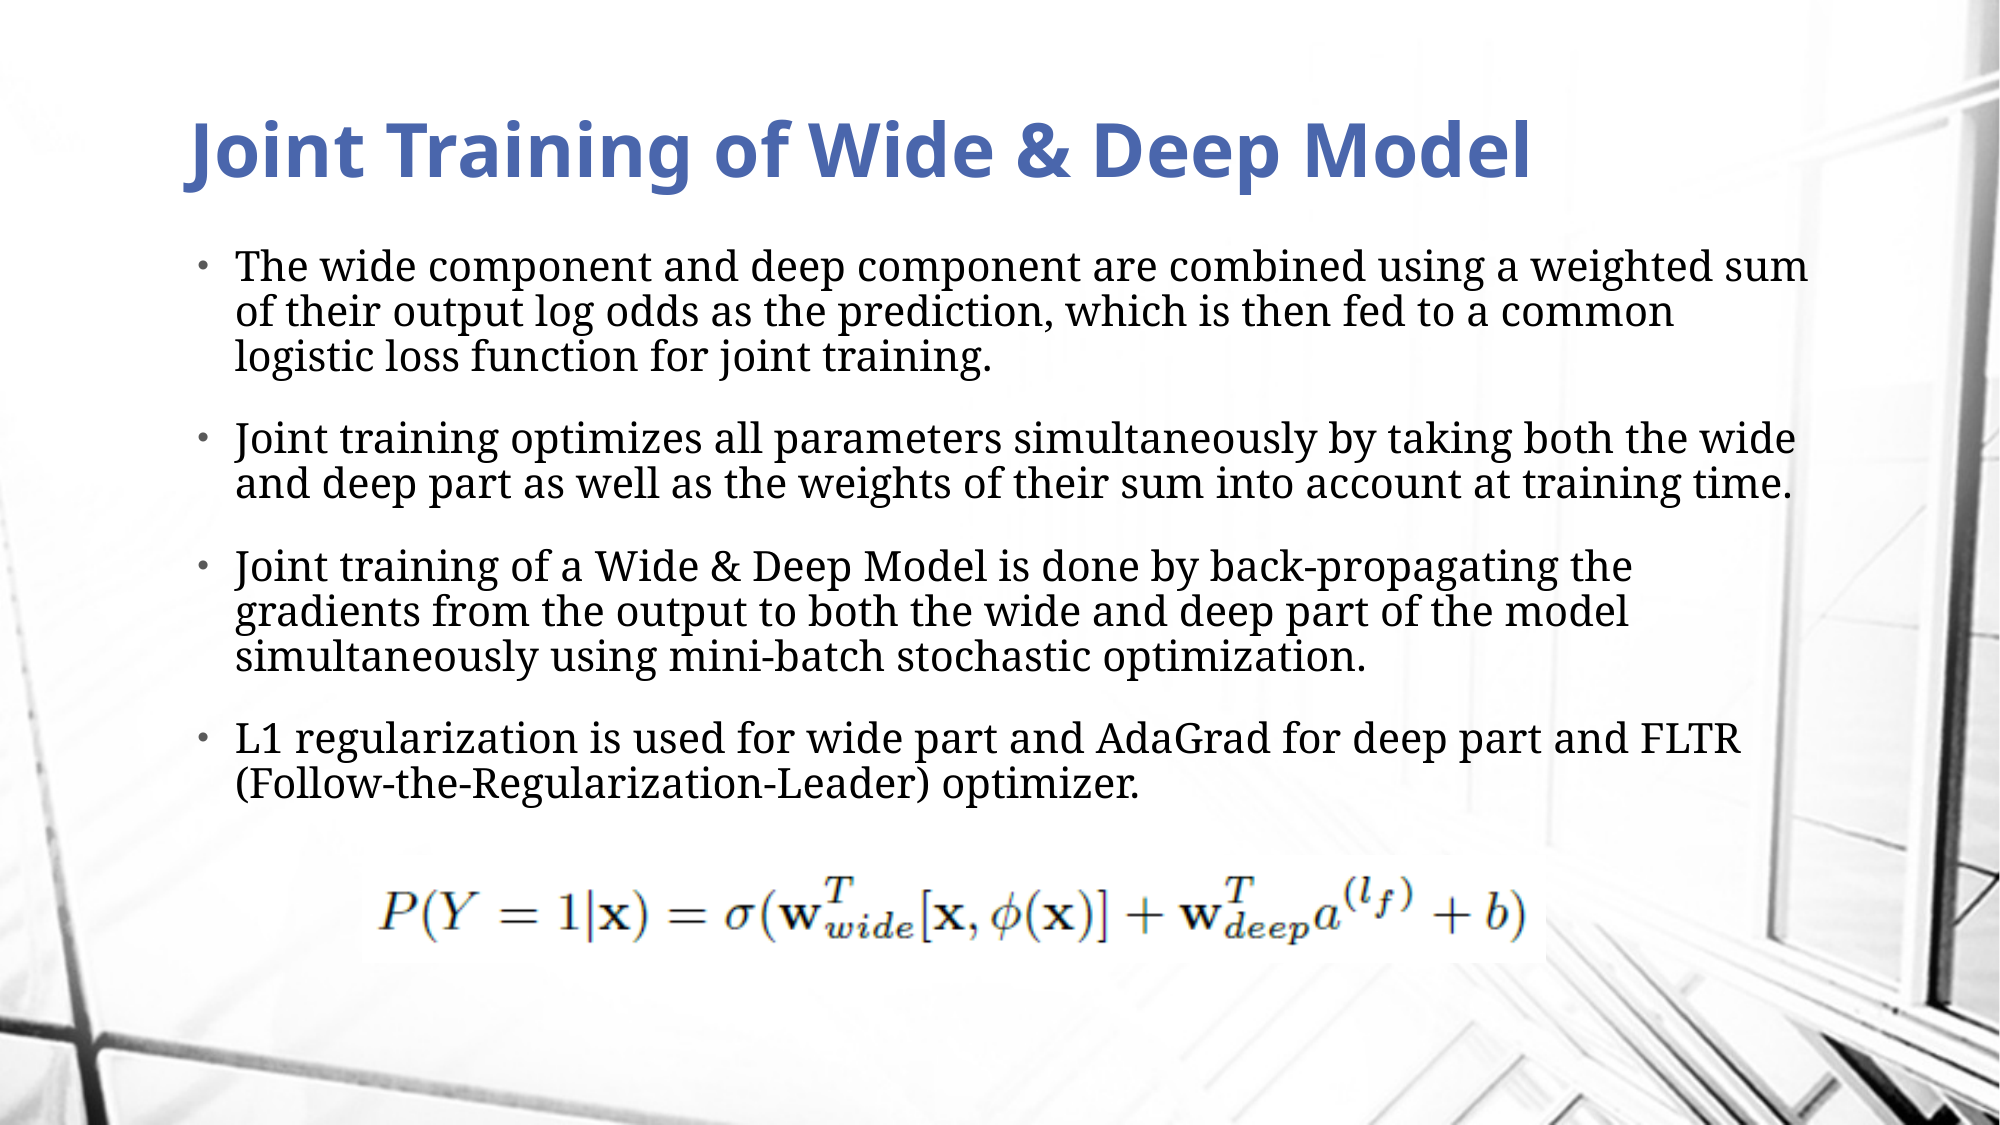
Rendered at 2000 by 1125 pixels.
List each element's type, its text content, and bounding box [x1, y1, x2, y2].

title Joint Training of Wide & Deep Model [174, 24, 1600, 200]
list The wide component and deep component are combined using a weighted sum of their output log odds as the prediction, which is then fed to a common logistic loss function for joint training. Joint training optimizes all parameters simultaneously by taking both the wide and deep part as well as the weights of their sum into account at training time. Joint training of a Wide & Deep Model is done by back-propagating the gradients from the output to both the wide and deep part of the model simultaneously using mini-batch stochastic optimization. L1 regularization is used for wide part and AdaGrad for deep part and FLTR (Follow-the-Regularization-Leader) optimizer. [174, 237, 1825, 925]
picture [0, 0, 2000, 1125]
